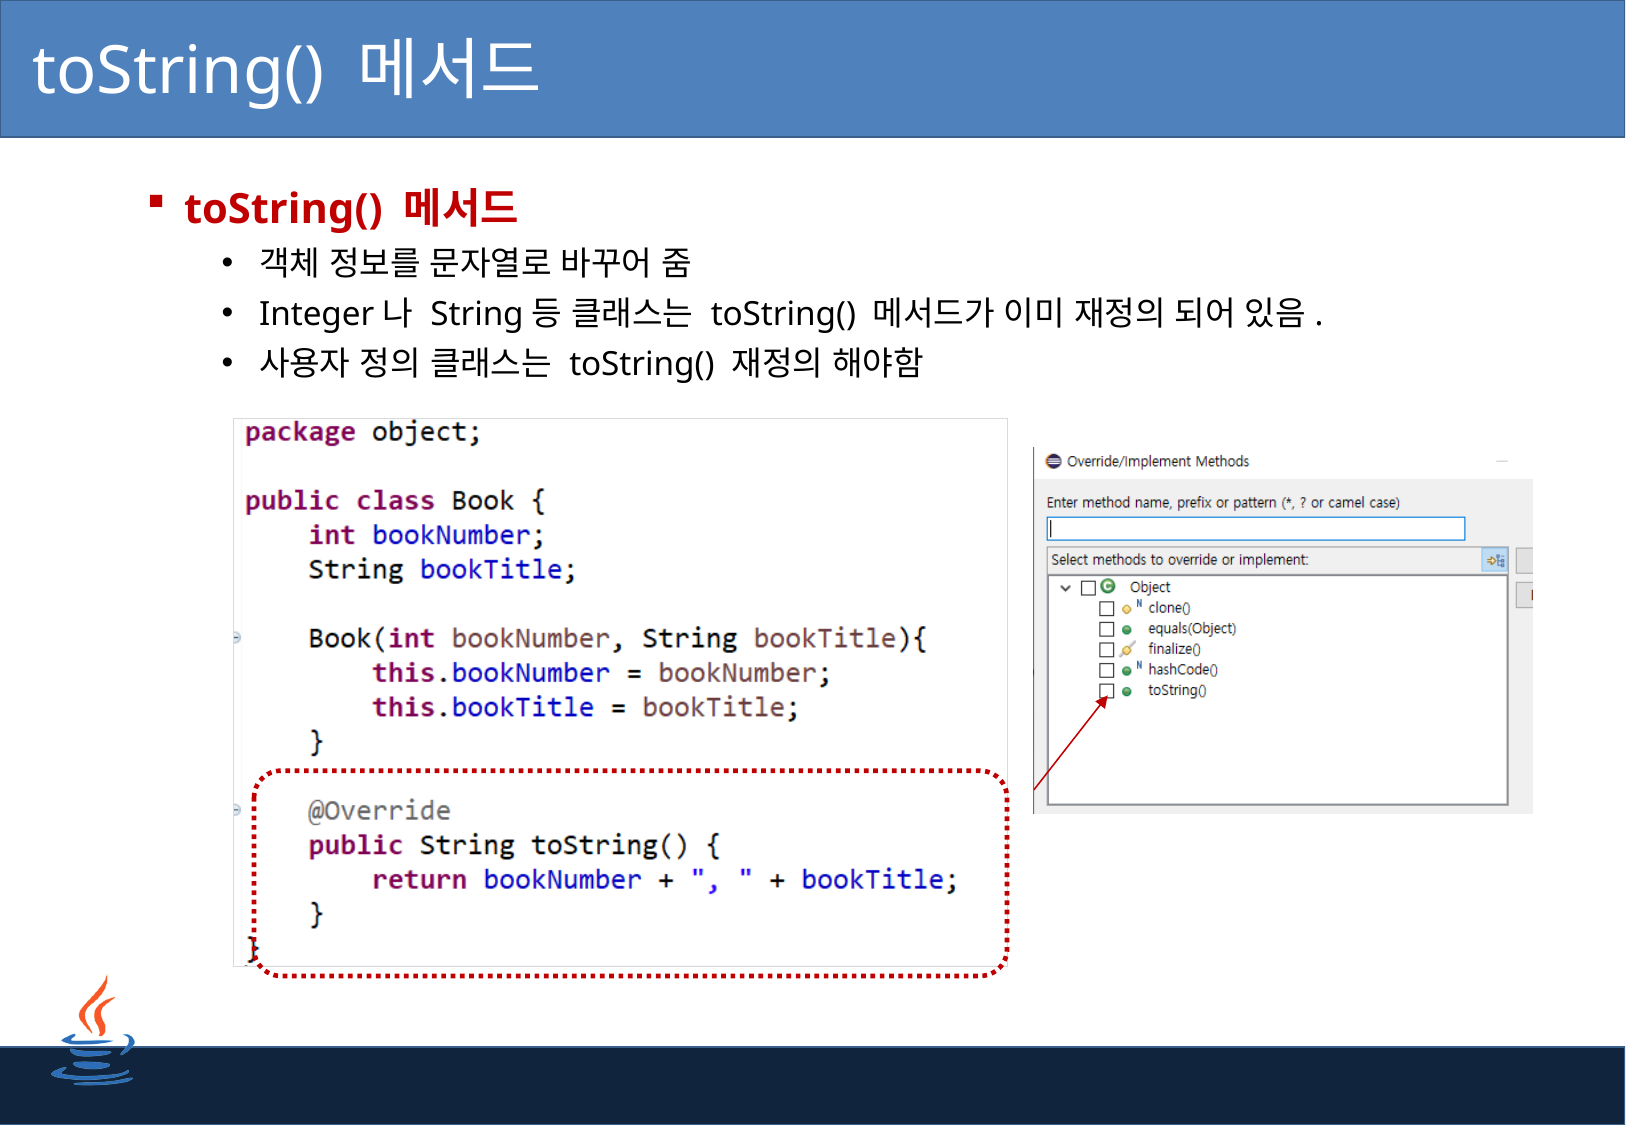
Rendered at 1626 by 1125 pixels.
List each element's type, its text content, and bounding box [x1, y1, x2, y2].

picture [233, 417, 1008, 967]
text_box toString() 메서드 객체 정보를 문자열로 바꾸어 줌 Integer나 String등 클래스는 toString() 메서드가 이미 재정의 되어 있음. 사용자 정의 클래스는 toString() 재정의 해야함 [131, 149, 1616, 416]
picture [1033, 446, 1534, 815]
picture [38, 973, 151, 1086]
text_box [267, 974, 994, 979]
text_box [1033, 694, 1108, 790]
title toString() 메서드 [0, 0, 1018, 138]
